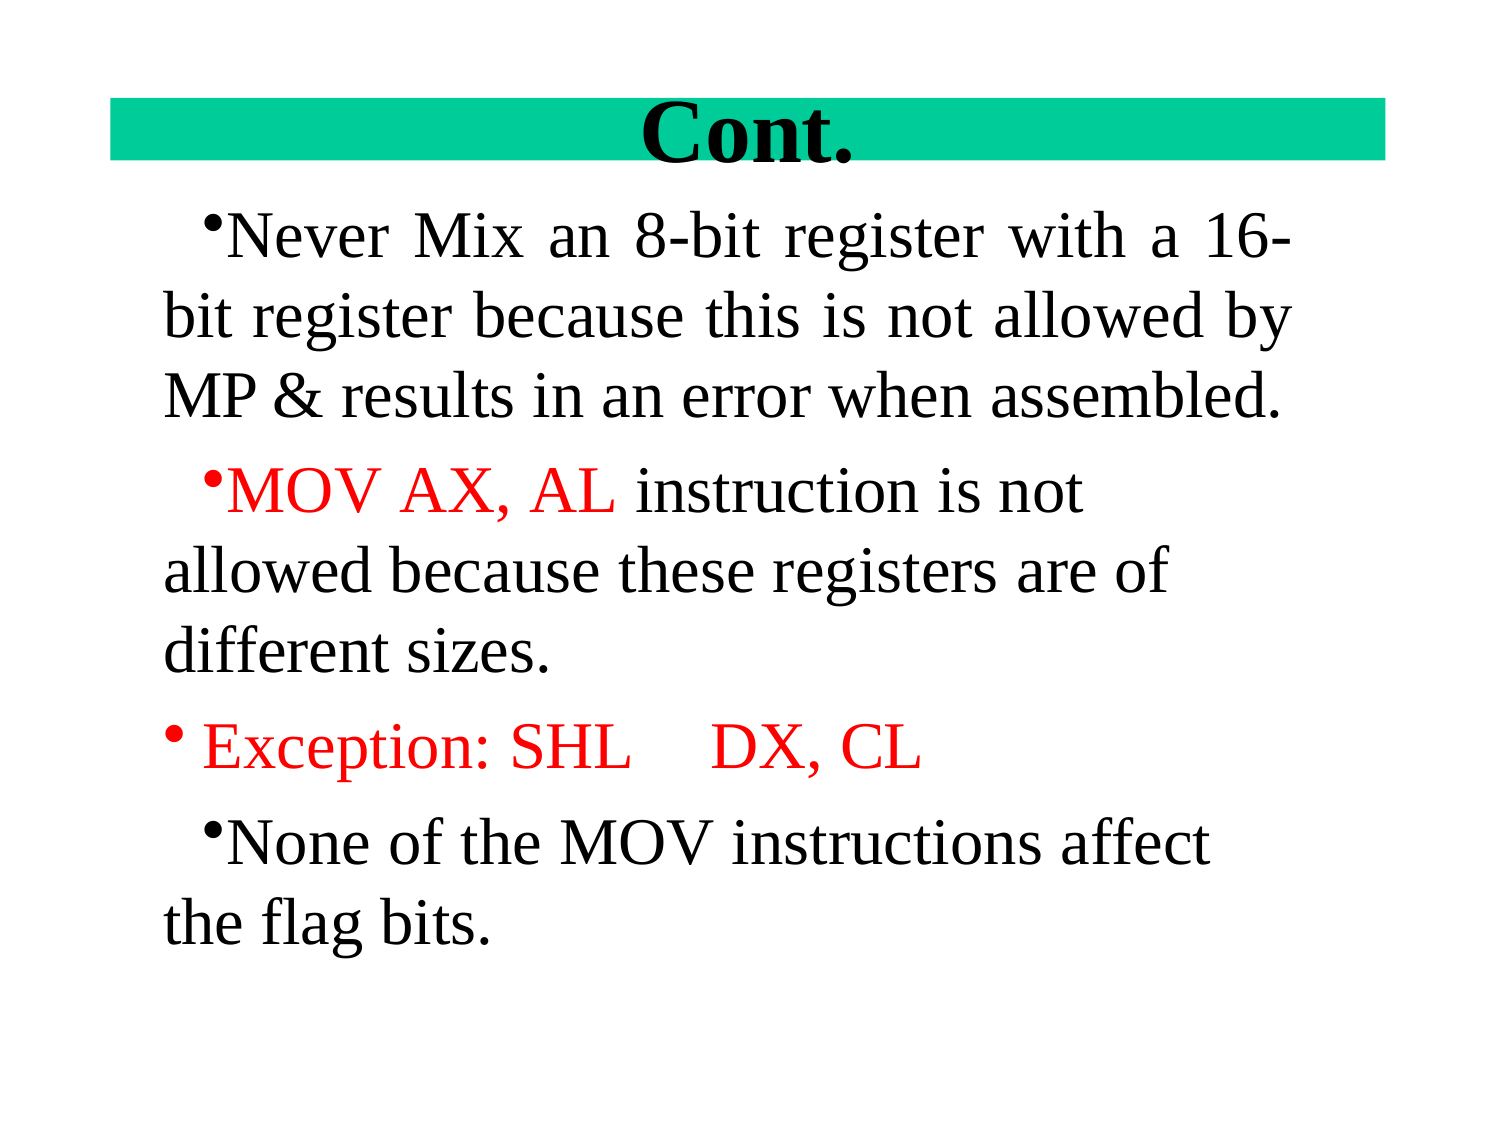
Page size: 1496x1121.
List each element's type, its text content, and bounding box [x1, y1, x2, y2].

title Cont. [176, 69, 1320, 259]
text_box [110, 97, 176, 161]
text_box Never Mix an 8-bit register with a 16-bit register because this is not allowed by MP & results in an error when assembled. MOV AX, AL instruction is not allowed because these registers are of different sizes. Exception: SHL DX, CL None of the MOV instructions affect the flag bits. [160, 188, 1294, 958]
text_box [1320, 97, 1386, 161]
